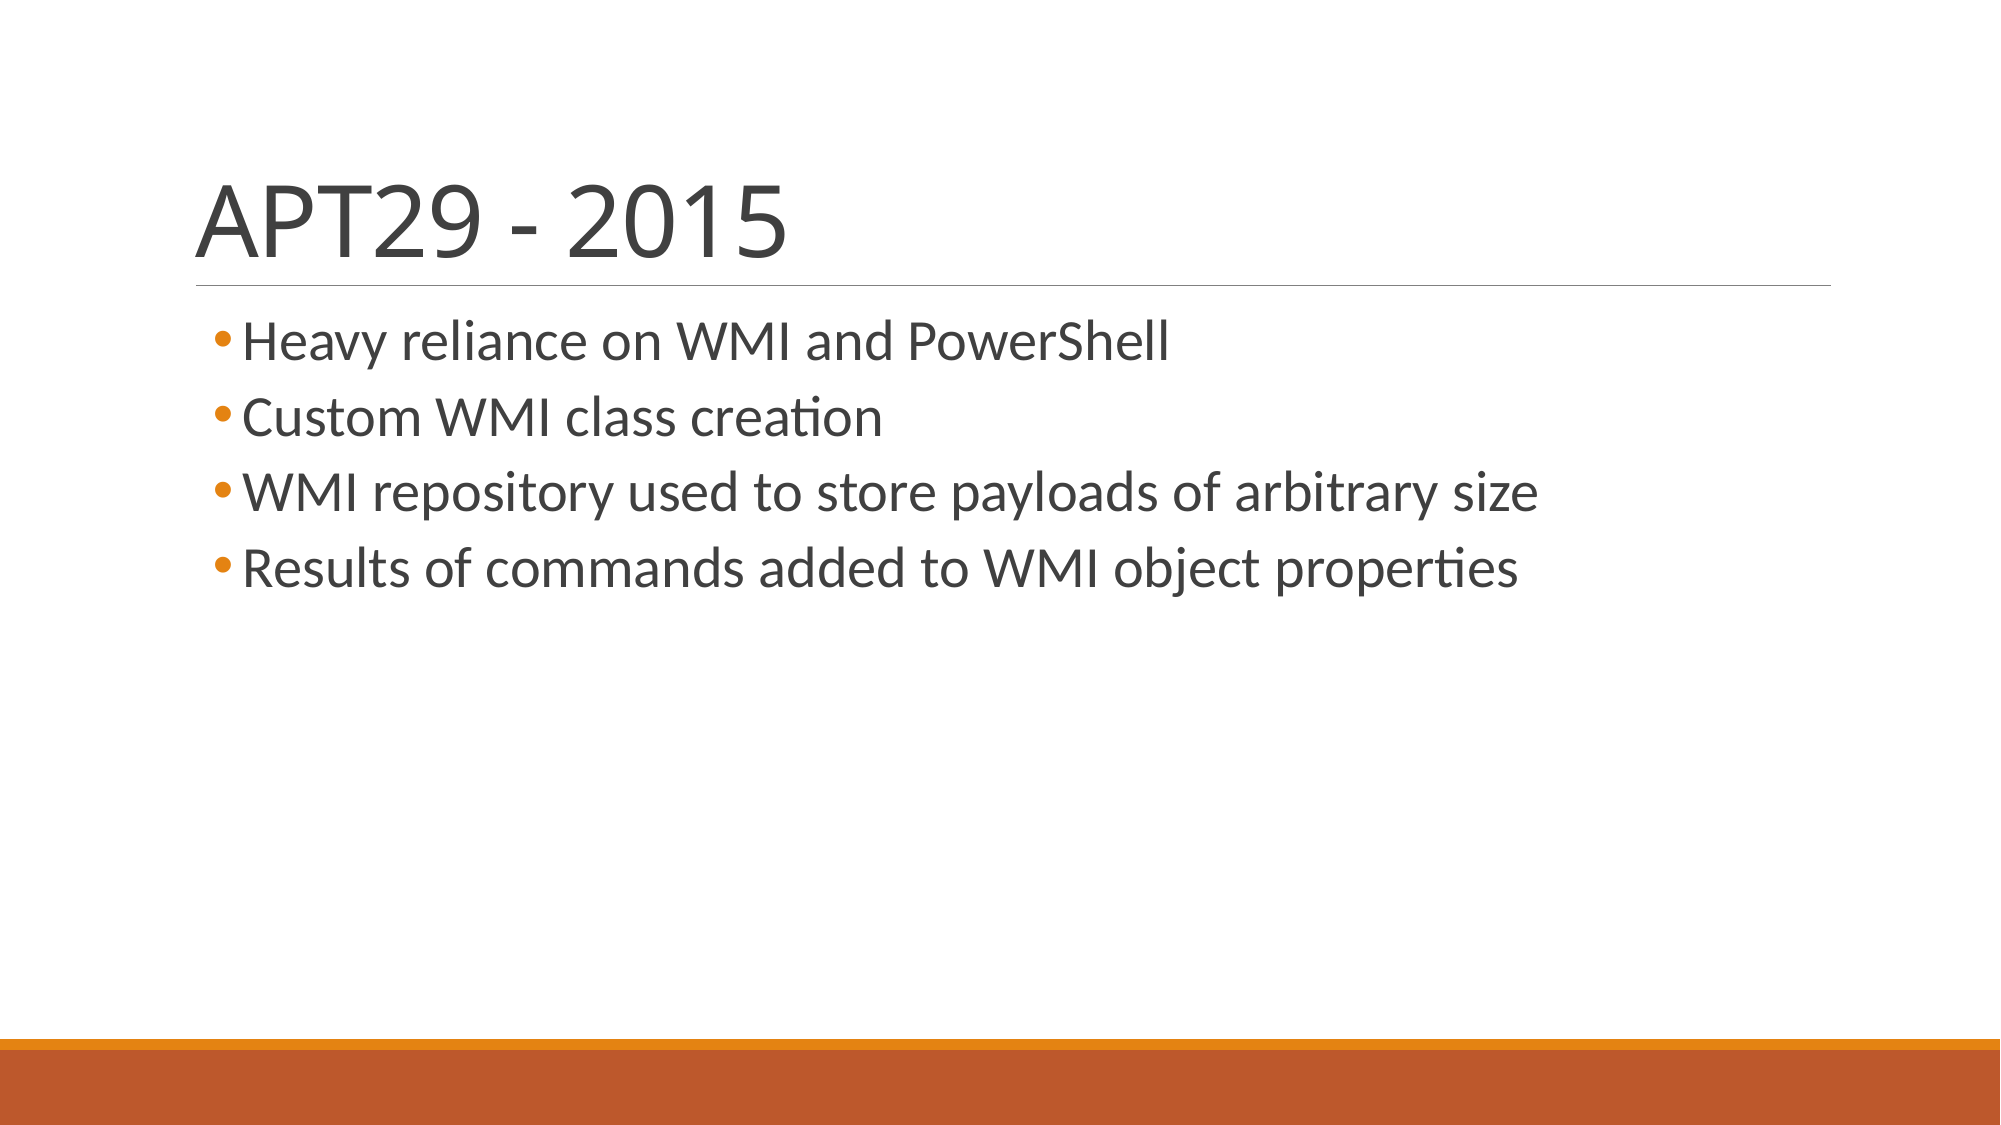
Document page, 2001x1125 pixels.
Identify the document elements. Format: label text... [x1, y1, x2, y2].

title APT29 - 2015 [180, 47, 1830, 285]
list Heavy reliance on WMI and PowerShell Custom WMI class creation WMI repository used to store payloads of arbitrary size Results of commands added to WMI object properties [180, 302, 1830, 963]
